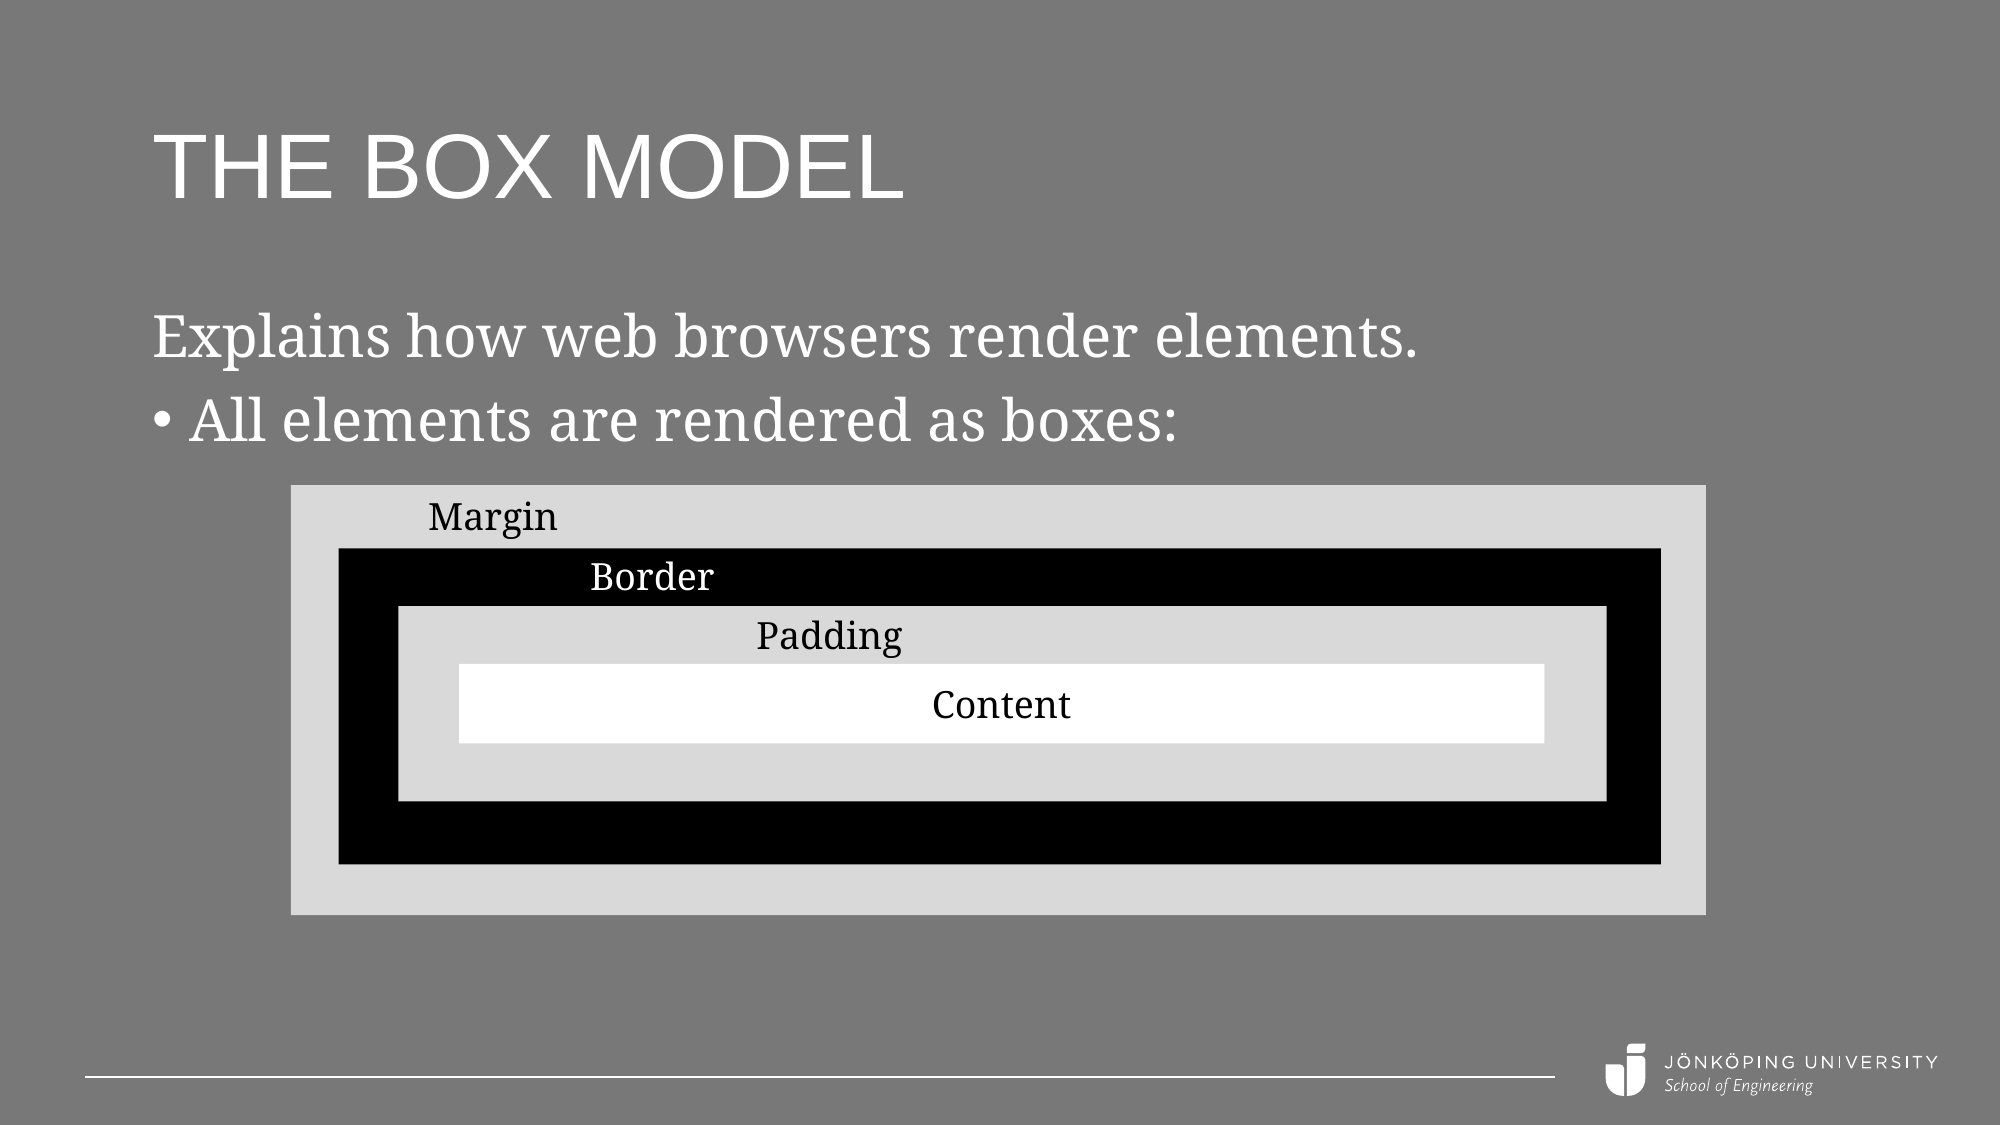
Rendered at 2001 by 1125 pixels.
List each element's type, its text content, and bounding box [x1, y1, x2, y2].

text_box [338, 547, 1662, 865]
text_box Margin [292, 485, 694, 546]
list Explains how web browsers render elements. All elements are rendered as boxes: [137, 299, 1863, 953]
text_box Padding [628, 604, 1031, 665]
text_box Border [451, 545, 853, 606]
text_box [290, 484, 1707, 916]
text_box Content [458, 663, 1545, 744]
text_box [397, 605, 1608, 802]
title The box model [137, 59, 1863, 278]
